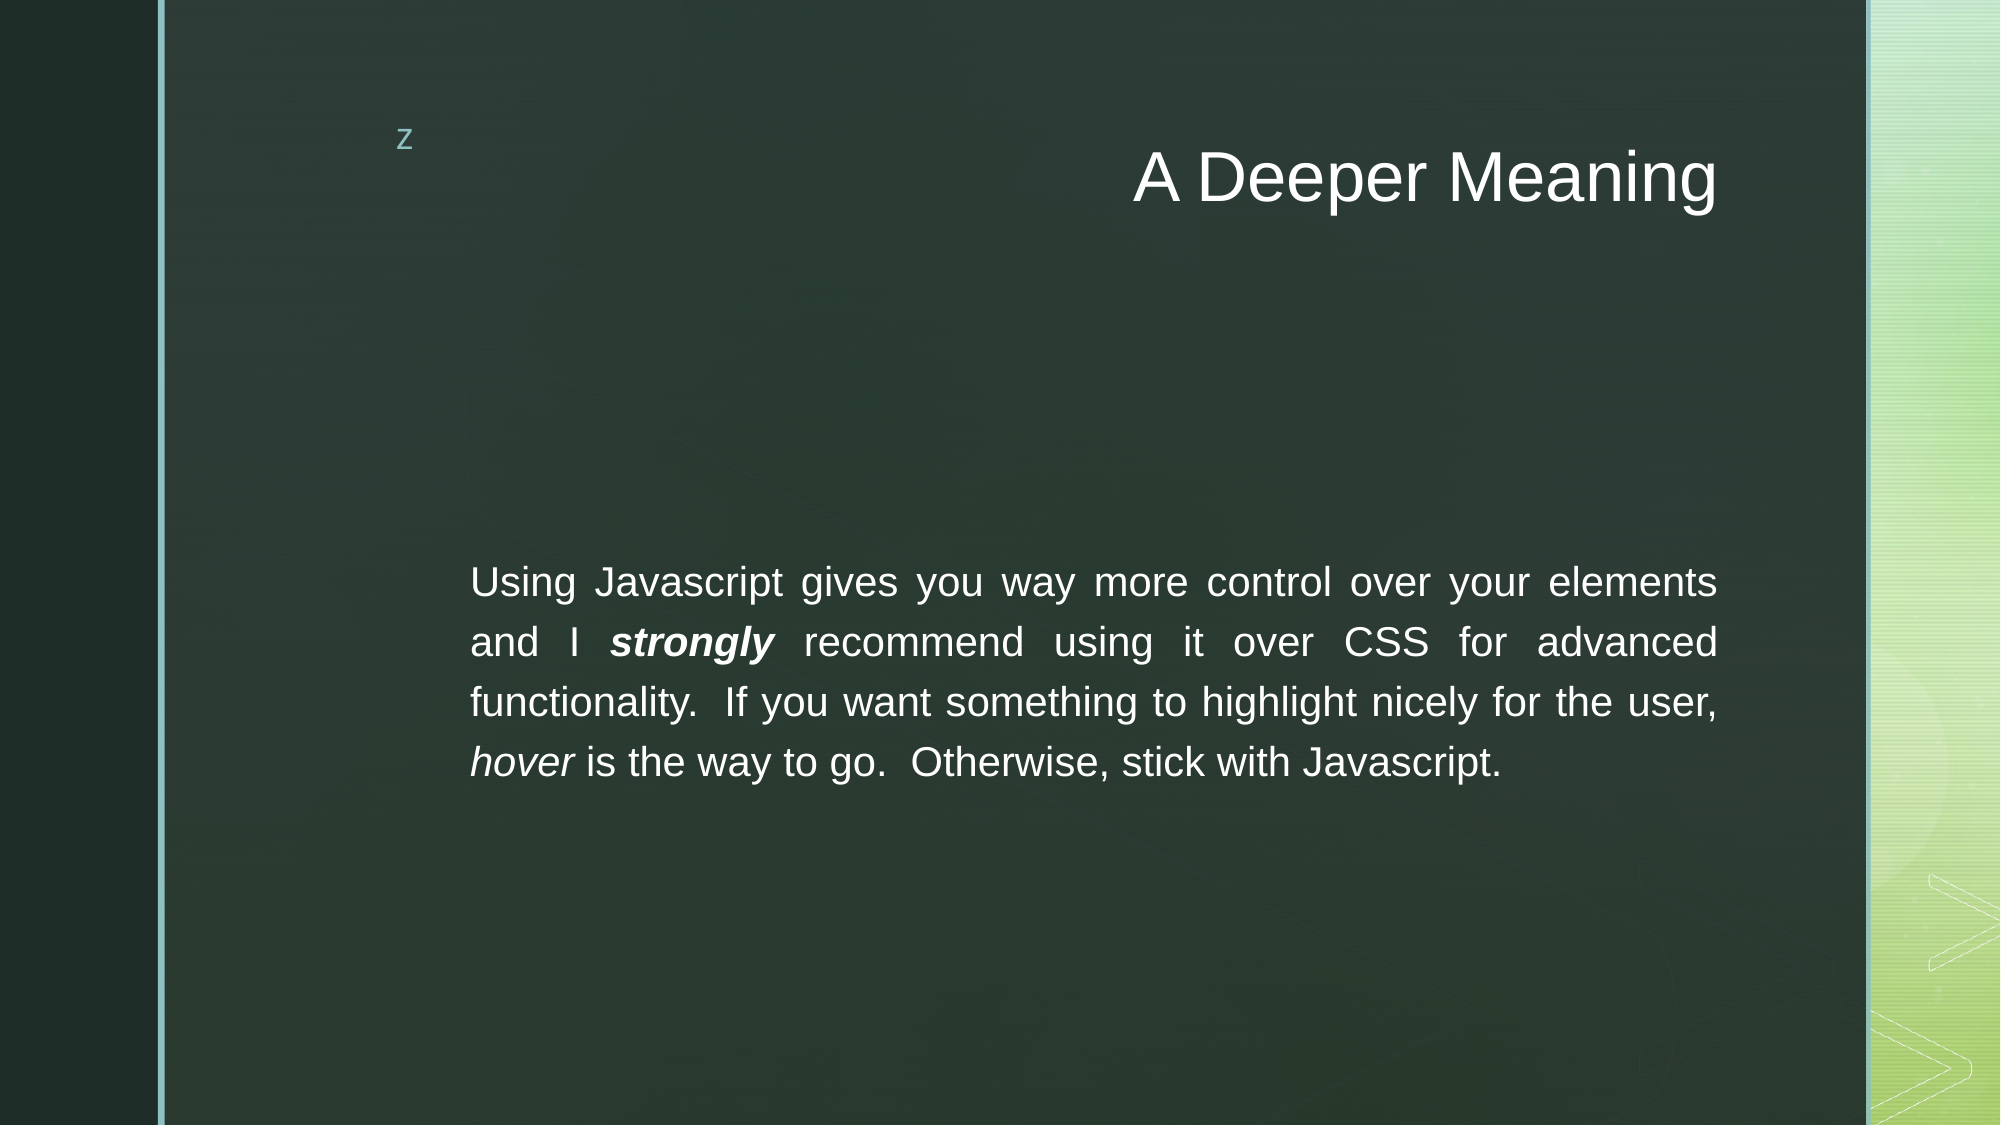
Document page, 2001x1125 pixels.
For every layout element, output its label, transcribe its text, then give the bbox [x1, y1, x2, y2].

title A Deeper Meaning [428, 132, 1734, 310]
picture [1871, 0, 2001, 1125]
list Using Javascript gives you way more control over your elements and I strongly recommend using it over CSS for advanced functionality. If you want something to highlight nicely for the user, hover is the way to go. Otherwise, stick with Javascript. [454, 336, 1734, 993]
